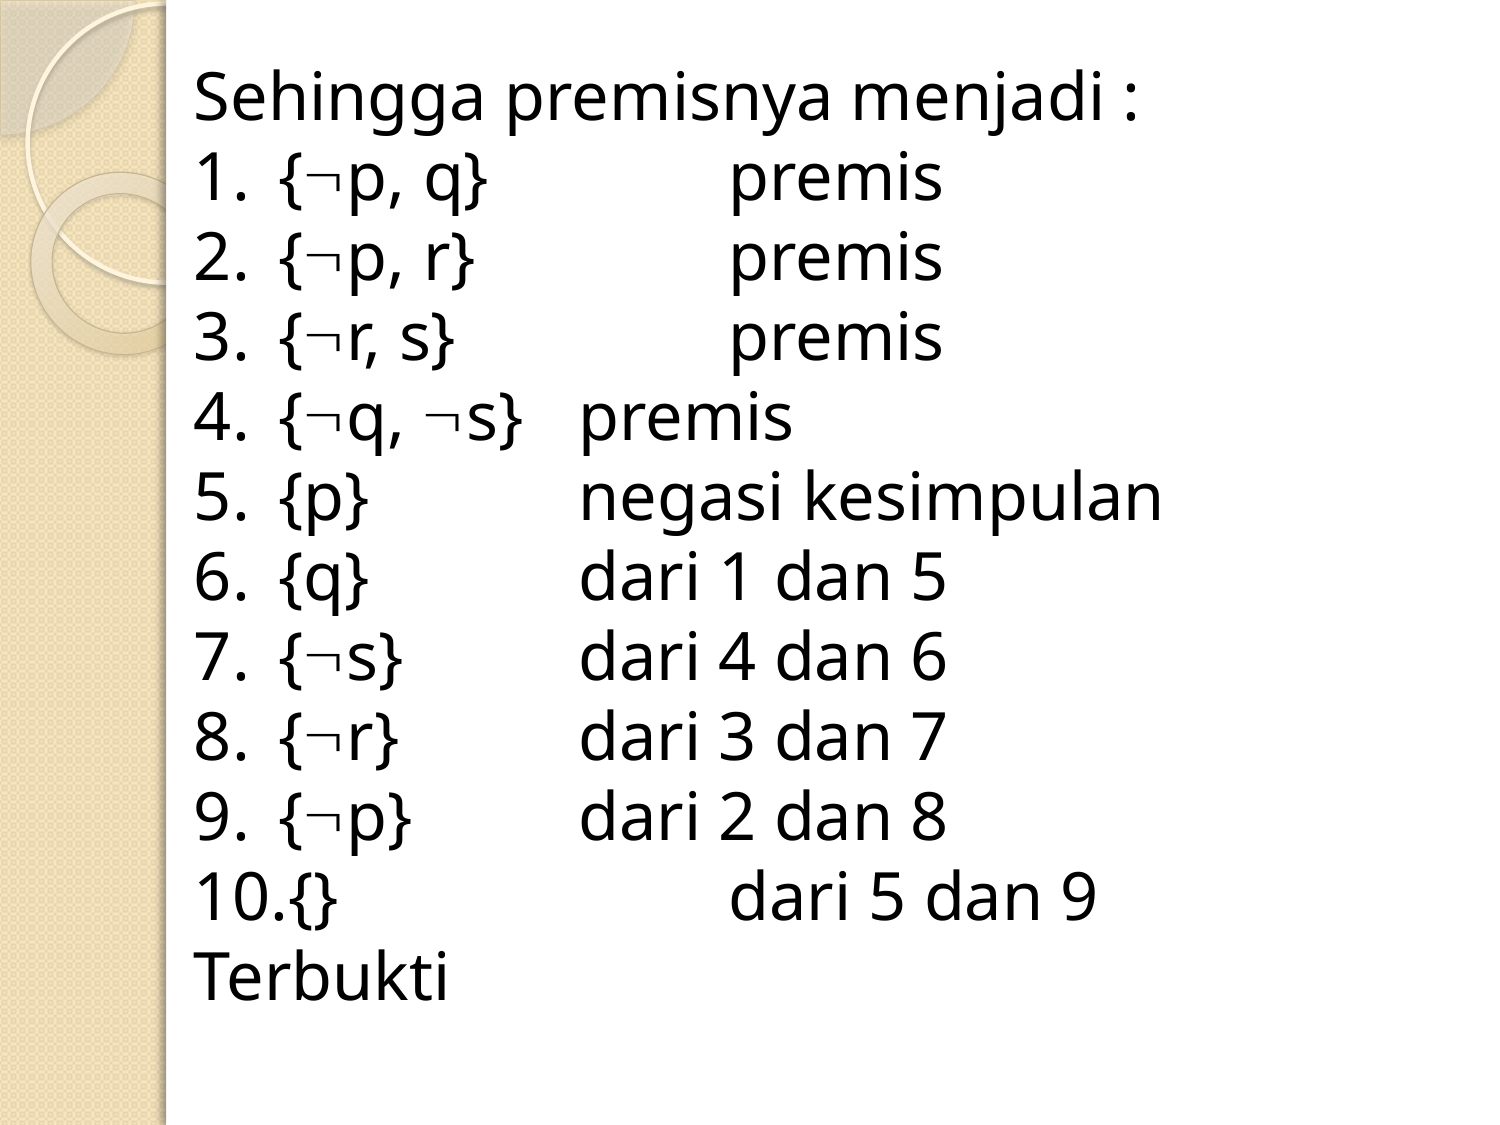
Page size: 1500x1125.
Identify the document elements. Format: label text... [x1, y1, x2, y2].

text_box Sehingga premisnya menjadi : {p, q} premis {p, r} premis {r, s} premis {q, s} premis {p} negasi kesimpulan {q} dari 1 dan 5 {s} dari 4 dan 6 {r} dari 3 dan 7 {p} dari 2 dan 8 {} dari 5 dan 9 Terbukti [179, 46, 1442, 1022]
